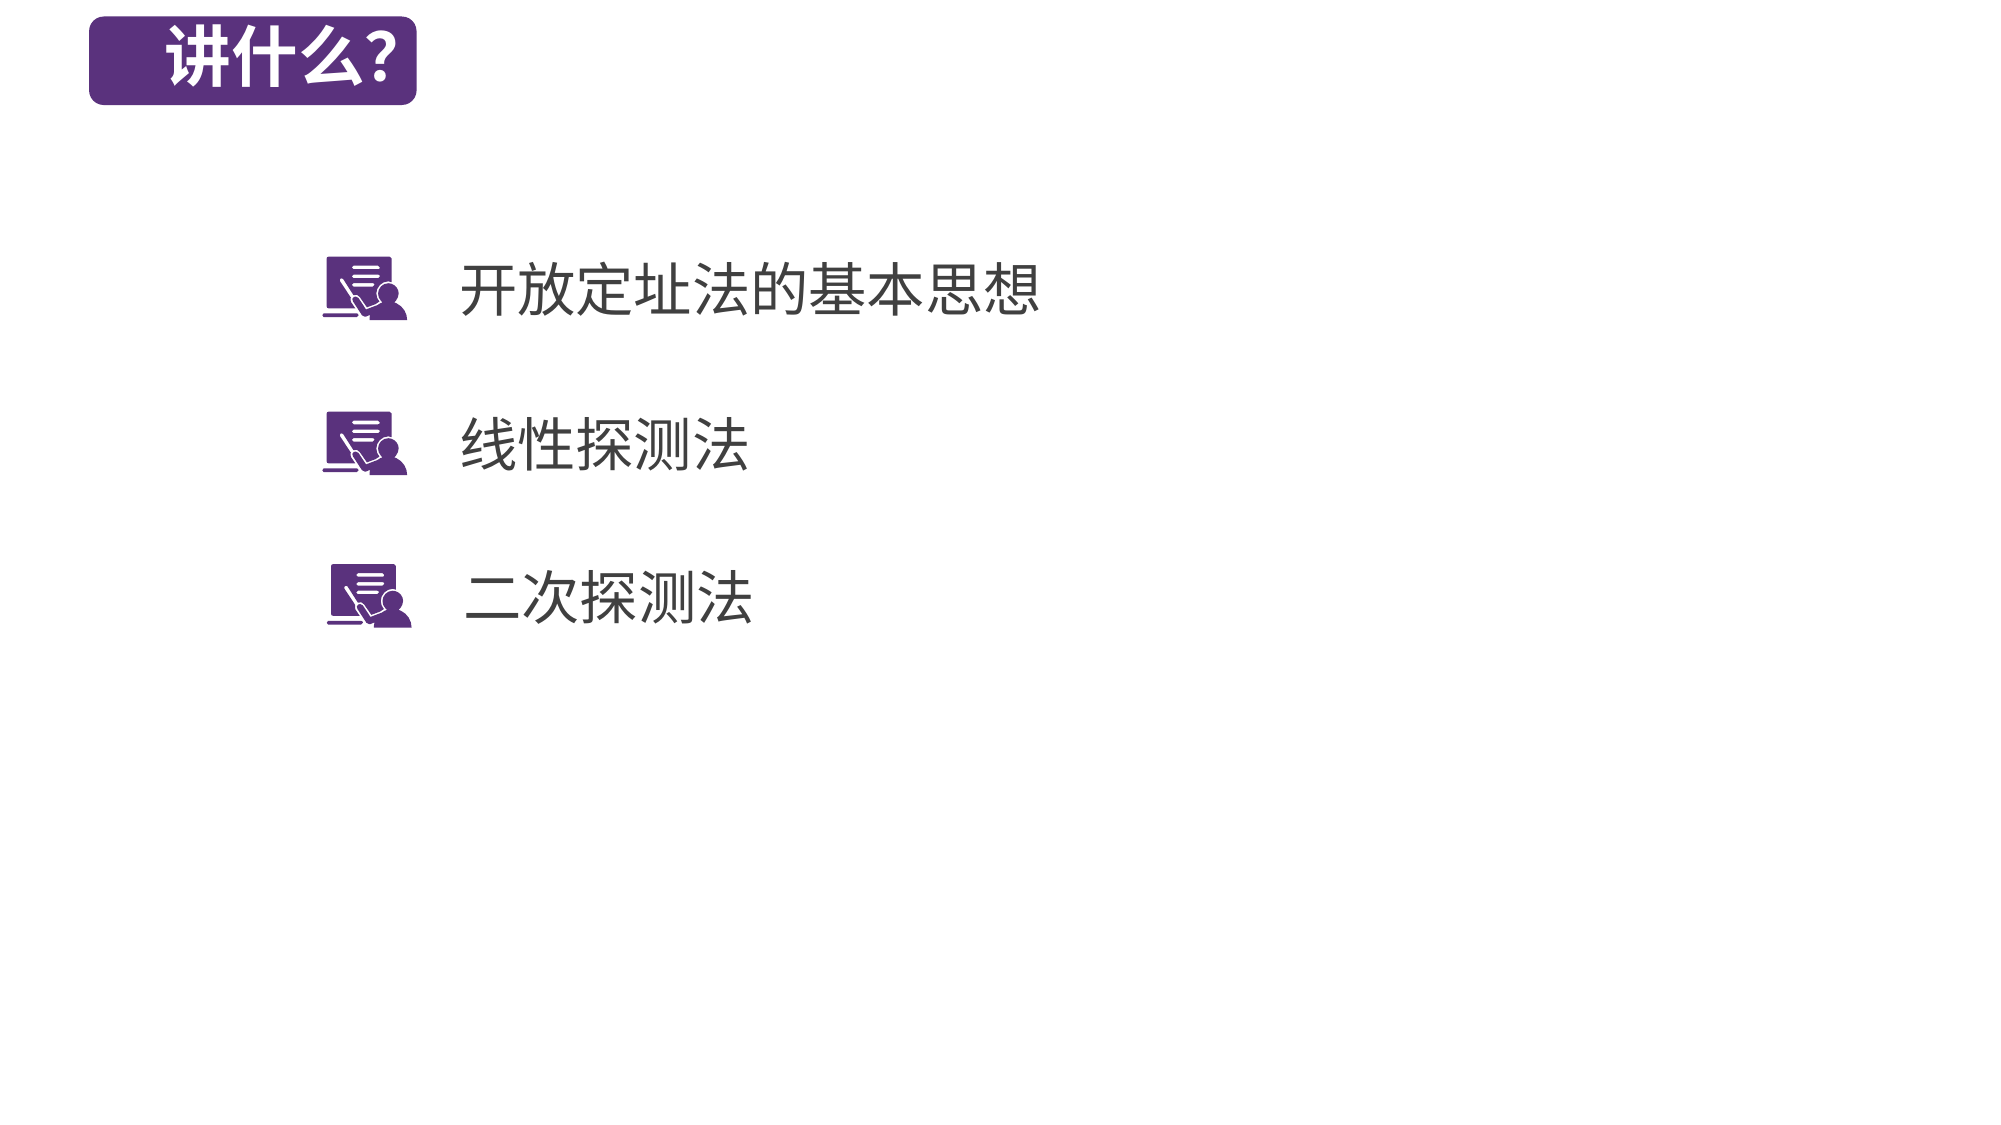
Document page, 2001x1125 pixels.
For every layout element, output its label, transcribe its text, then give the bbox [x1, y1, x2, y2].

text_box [326, 564, 412, 628]
text_box [88, 15, 418, 107]
text_box 二次探测法 [448, 553, 1542, 639]
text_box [322, 256, 408, 321]
text_box 讲什么？ [122, 7, 408, 103]
text_box 开放定址法的基本思想 [444, 246, 1538, 331]
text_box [322, 411, 408, 476]
text_box 线性探测法 [444, 400, 1538, 486]
